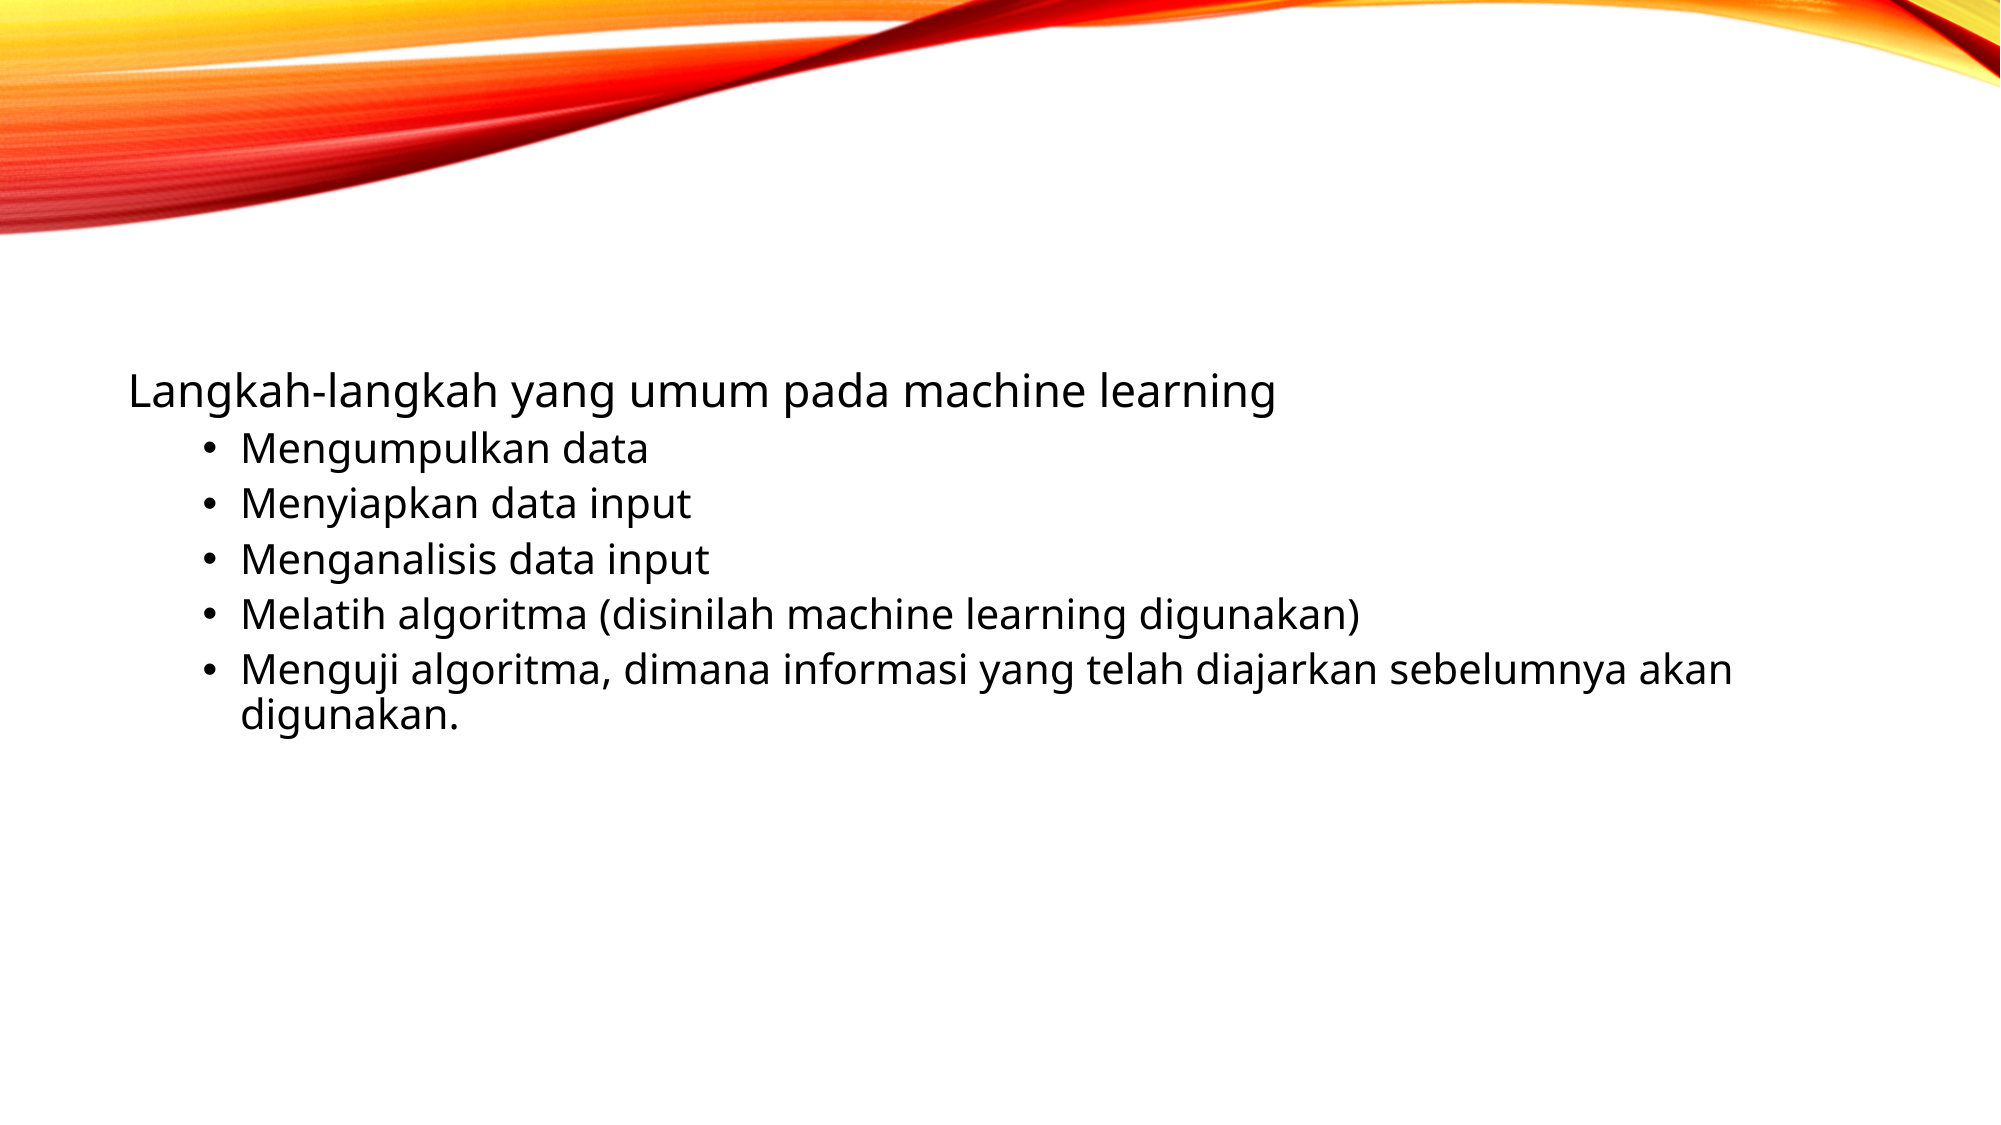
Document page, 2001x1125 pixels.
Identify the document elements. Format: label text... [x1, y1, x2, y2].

picture [0, 0, 2000, 237]
list Langkah-langkah yang umum pada machine learning Mengumpulkan data Menyiapkan data input Menganalisis data input Melatih algoritma (disinilah machine learning digunakan) Menguji algoritma, dimana informasi yang telah diajarkan sebelumnya akan digunakan. [112, 360, 1888, 1021]
